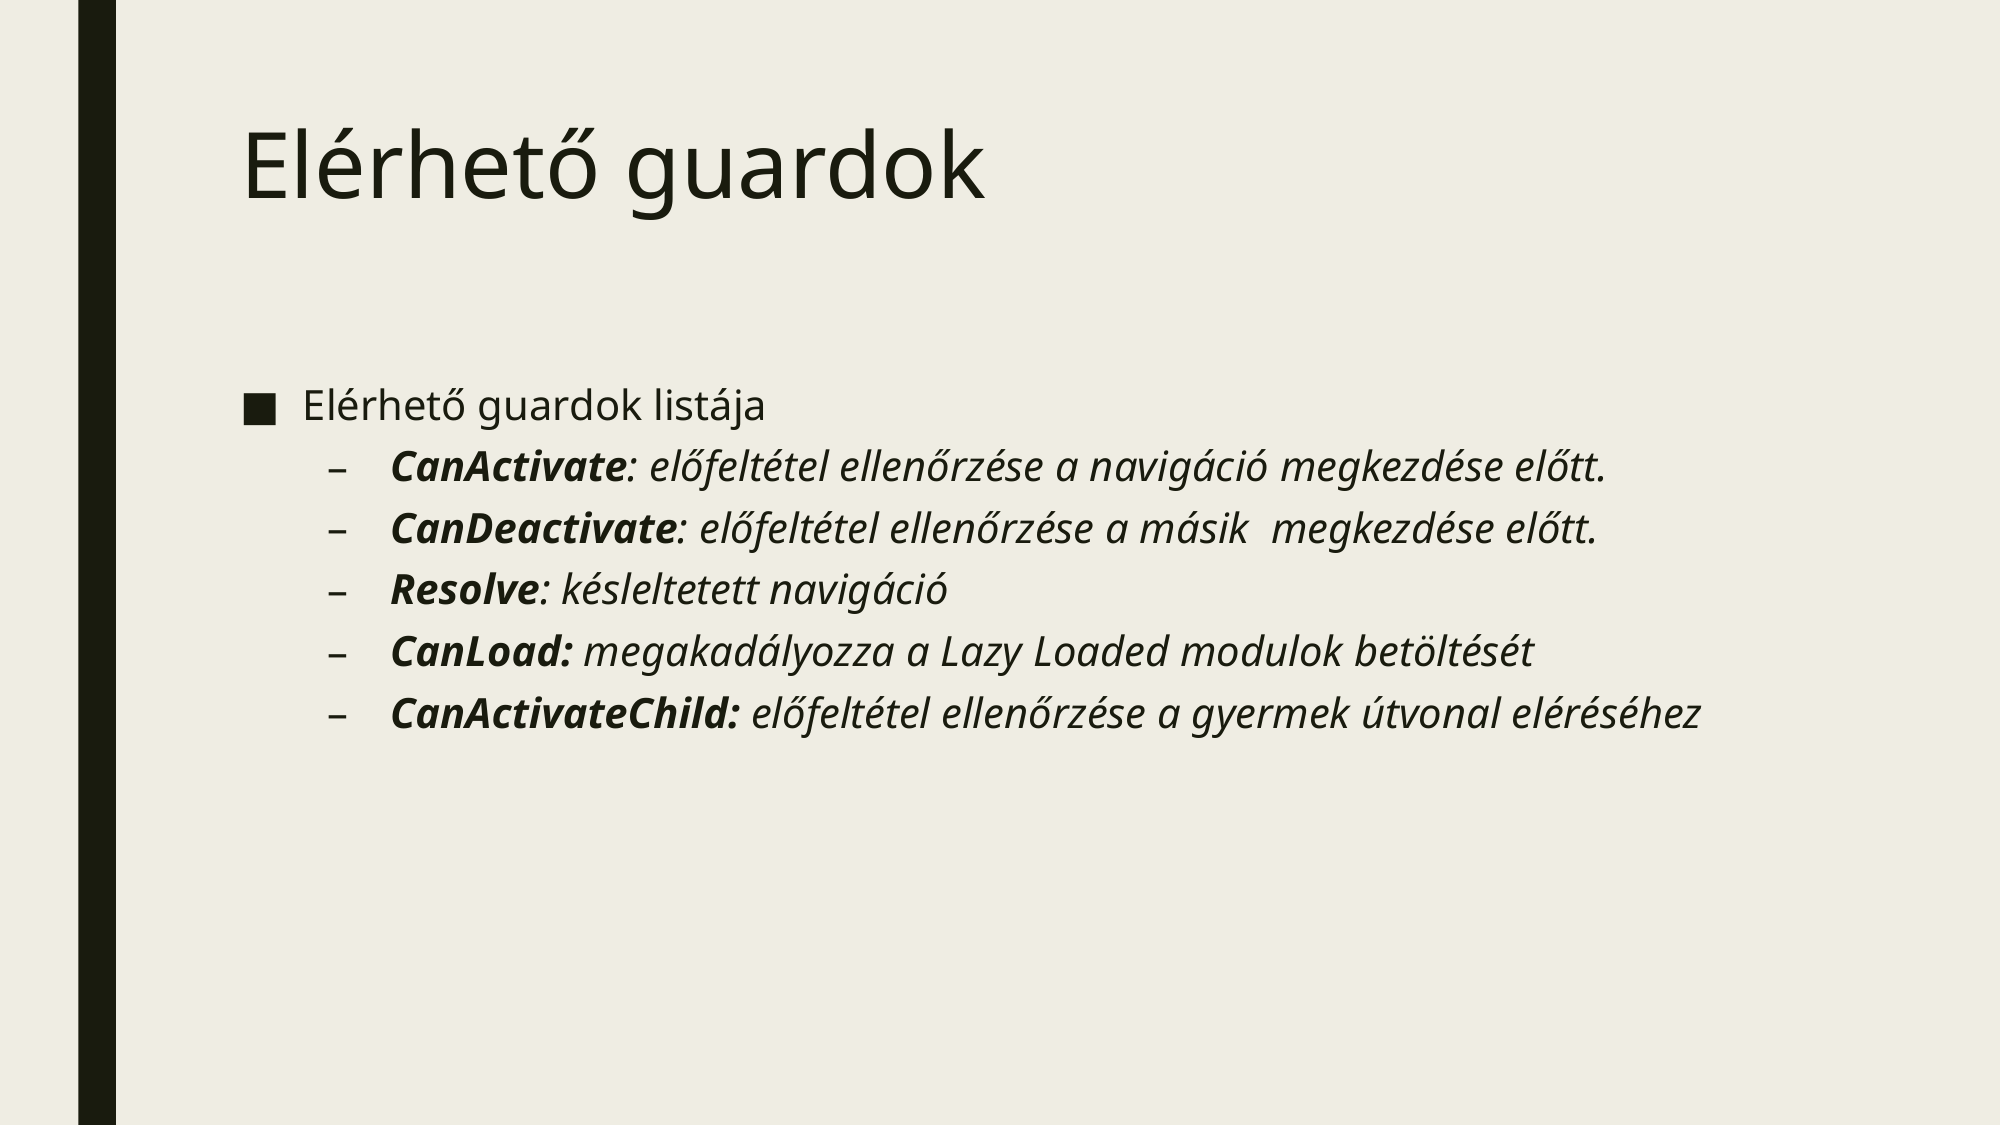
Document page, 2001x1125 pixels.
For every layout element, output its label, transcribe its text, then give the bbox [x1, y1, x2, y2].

list Elérhető guardok listája CanActivate: előfeltétel ellenőrzése a navigáció megkezdése előtt. CanDeactivate: előfeltétel ellenőrzése a másik megkezdése előtt. Resolve: késleltetett navigáció CanLoad: megakadályozza a Lazy Loaded modulok betöltését CanActivateChild: előfeltétel ellenőrzése a gyermek útvonal eléréséhez [225, 375, 1800, 963]
title Elérhető guardok [225, 112, 1800, 357]
